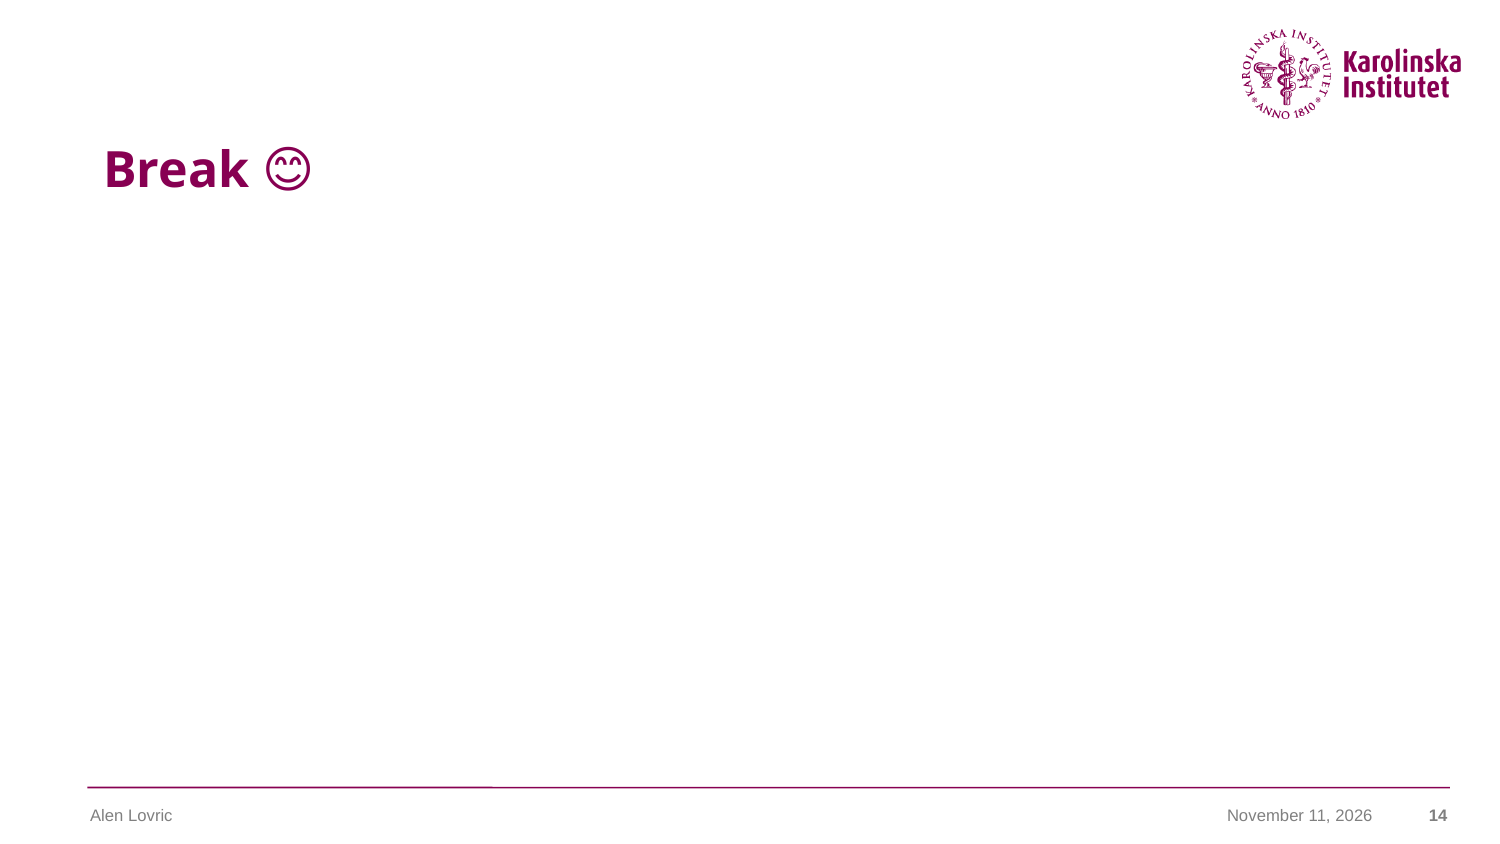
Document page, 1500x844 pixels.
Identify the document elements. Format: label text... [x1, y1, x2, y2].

picture [1242, 29, 1461, 119]
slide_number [1074, 796, 1350, 825]
footer Alen Lovric [75, 796, 550, 825]
slide_number 14 [1350, 796, 1463, 825]
title Break 😊 [88, 129, 1364, 271]
